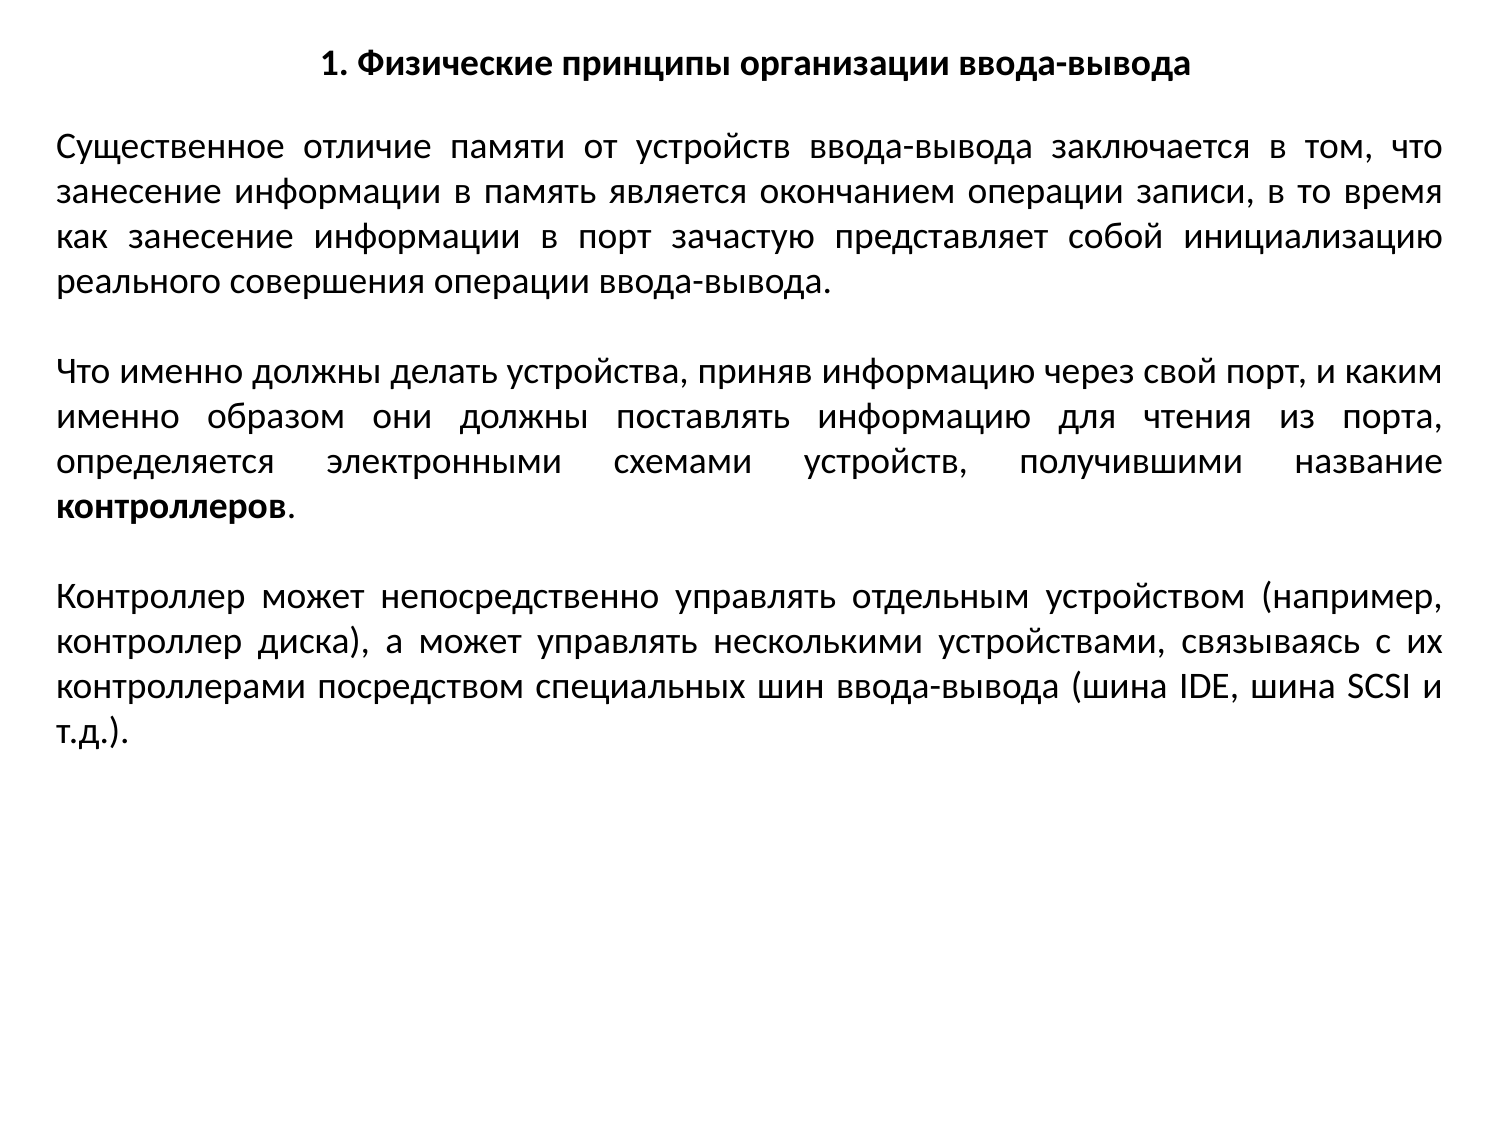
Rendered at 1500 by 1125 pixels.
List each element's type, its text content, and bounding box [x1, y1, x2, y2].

text_box Существенное отличие памяти от устройств ввода-вывода заключается в том, что занесение информации в память является окончанием операции записи, в то время как занесение информации в порт зачастую представляет собой инициализацию реального совершения операции ввода-вывода. Что именно должны делать устройства, приняв информацию через свой порт, и каким именно образом они должны поставлять информацию для чтения из порта, определяется электронными схемами устройств, получившими название контроллеров. Контроллер может непосредственно управлять отдельным устройством (например, контроллер диска), а может управлять несколькими устройствами, связываясь с их контроллерами посредством специальных шин ввода-вывода (шина IDE, шина SCSI и т.д.). [41, 113, 1459, 759]
text_box 1. Физические принципы организации ввода-вывода [29, 30, 1483, 91]
